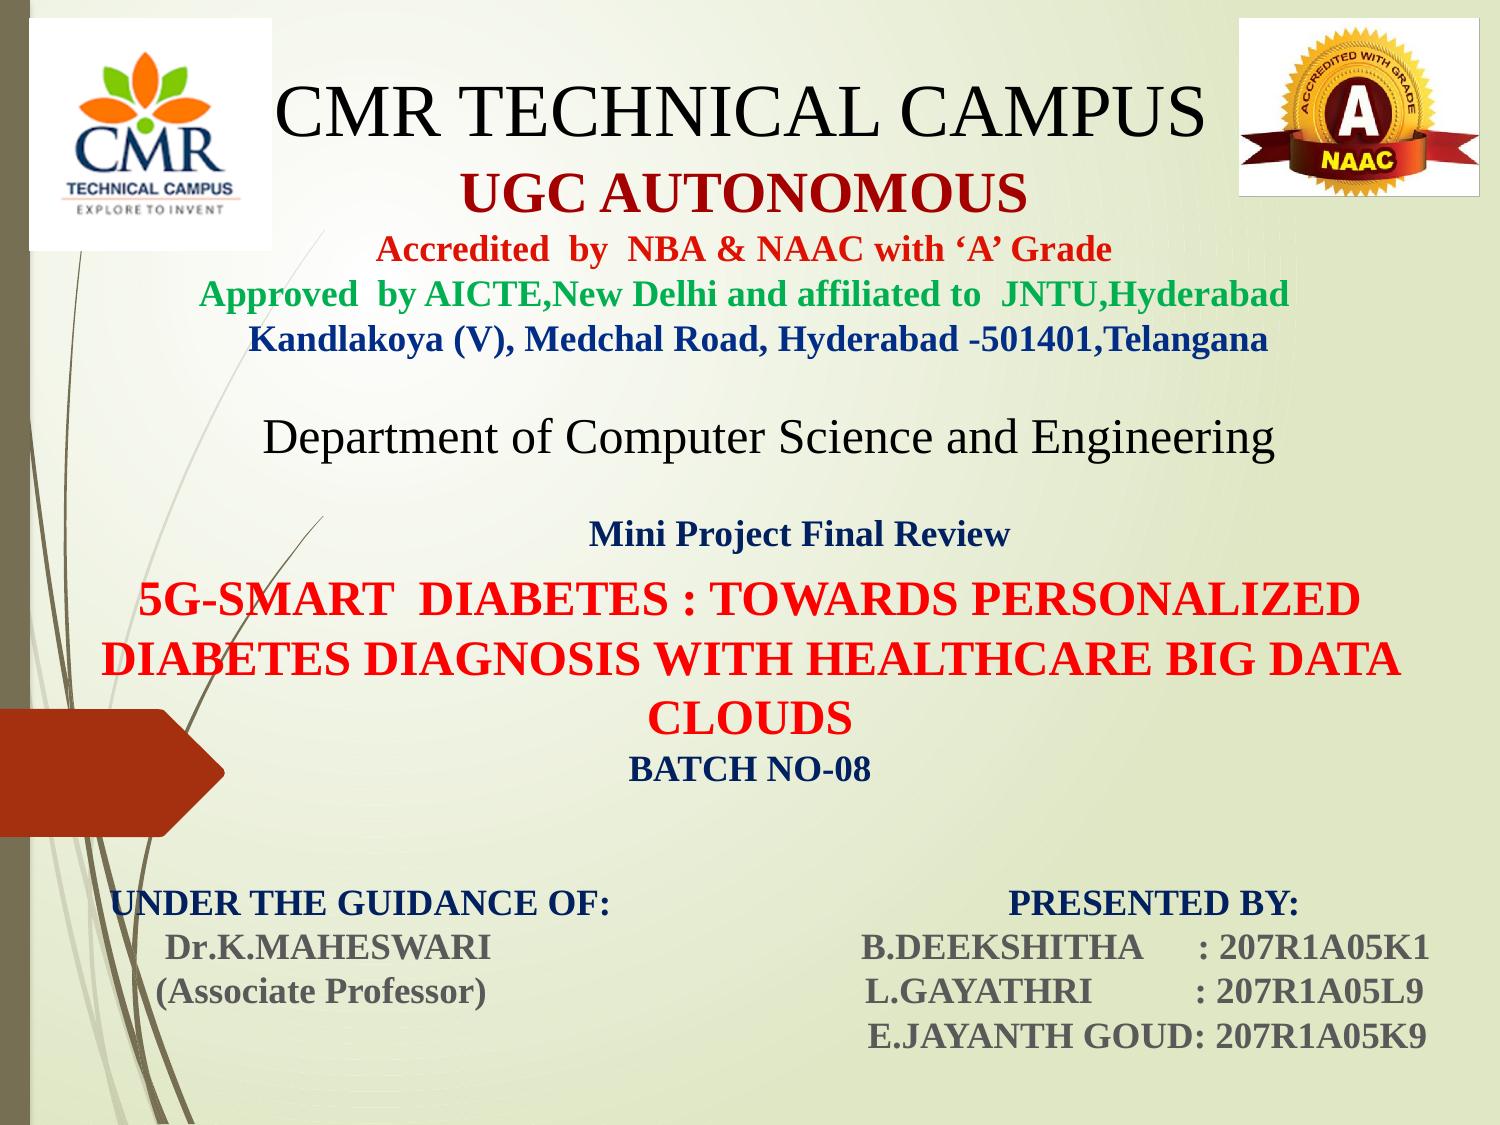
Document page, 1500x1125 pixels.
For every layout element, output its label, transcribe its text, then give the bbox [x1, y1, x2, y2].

picture [1238, 18, 1480, 197]
text_box UGC AUTONOMOUS Accredited by NBA & NAAC with ‘A’ Grade Approved by AICTE,New Delhi and affiliated to JNTU,Hyderabad Kandlakoya (V), Medchal Road, Hyderabad -501401,Telangana Department of Computer Science and Engineering Mini Project Final Review [17, 146, 1471, 562]
picture [29, 18, 272, 251]
subtitle 5G-SMART DIABETES : TOWARDS PERSONALIZED DIABETES DIAGNOSIS WITH HEALTHCARE BIG DATA CLOUDS BATCH NO-08 UNDER THE GUIDANCE OF: PRESENTED BY: Dr.K.MAHESWARI B.DEEKSHITHA : 207R1A05K1 (Associate Professor) L.GAYATHRI : 207R1A05L9 E.JAYANTH GOUD: 207R1A05K9 [29, 562, 1471, 1125]
text_box CMR TECHNICAL CAMPUS [276, 54, 1234, 146]
